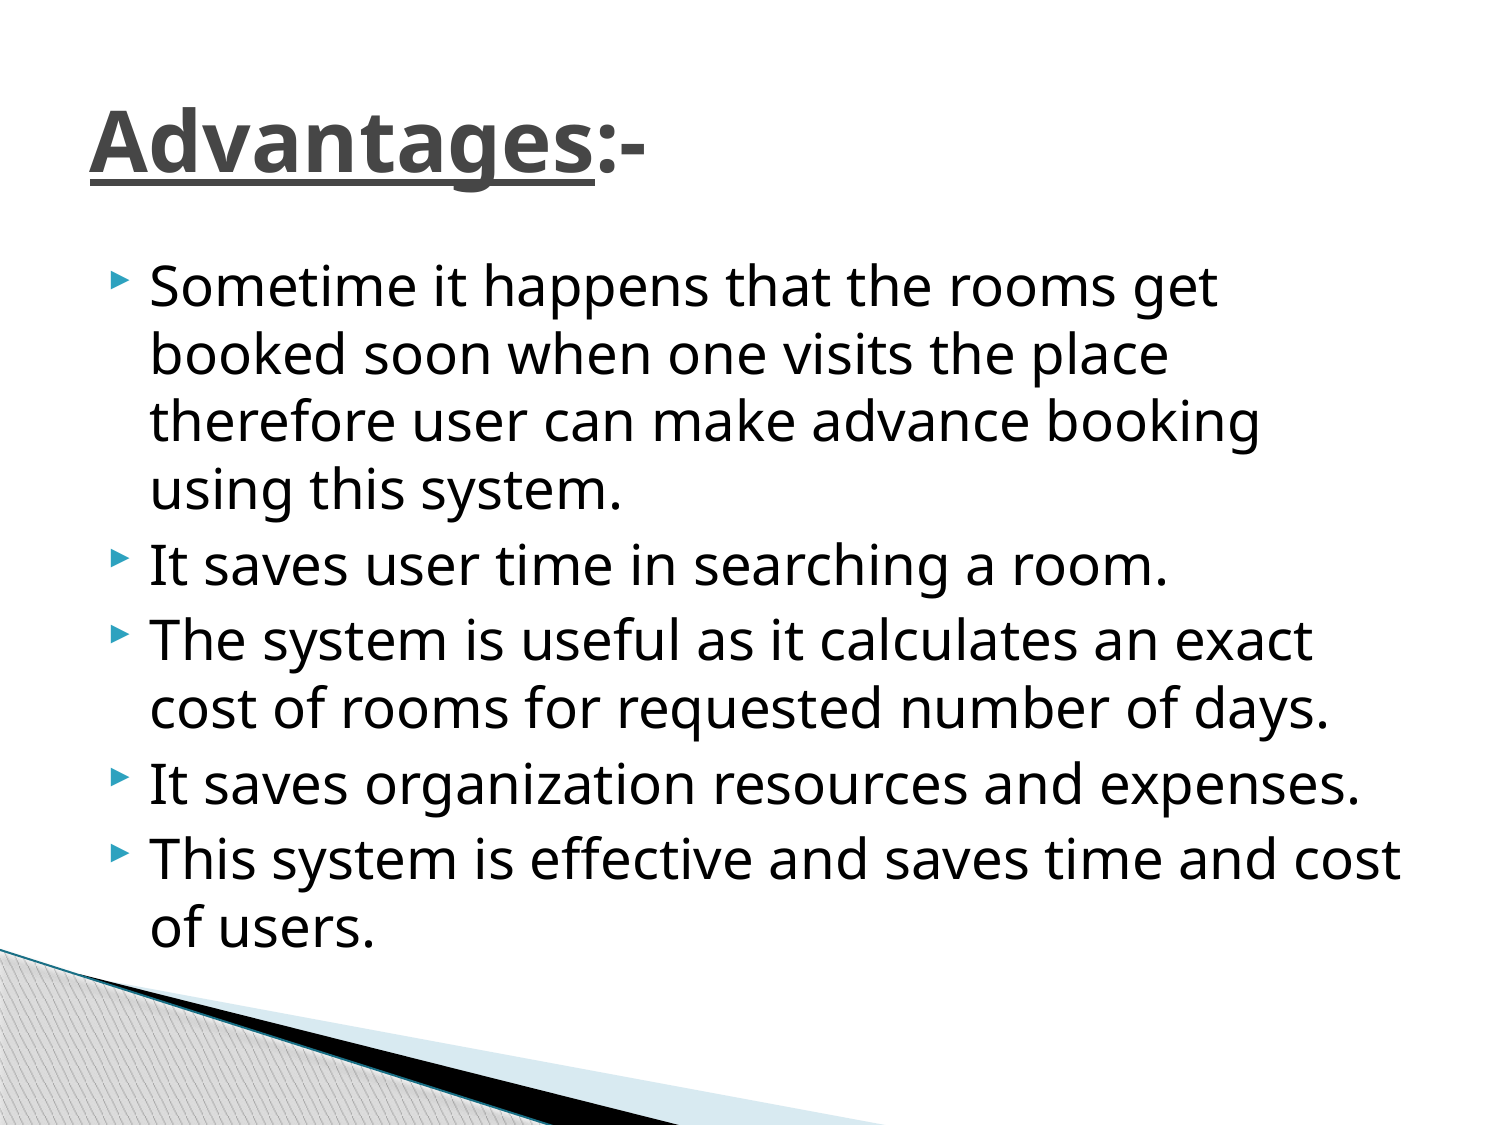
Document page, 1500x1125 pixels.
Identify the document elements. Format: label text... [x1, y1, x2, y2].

list Sometime it happens that the rooms get booked soon when one visits the place therefore user can make advance booking using this system. It saves user time in searching a room. The system is useful as it calculates an exact cost of rooms for requested number of days. It saves organization resources and expenses. This system is effective and saves time and cost of users. [75, 243, 1425, 986]
title Advantages:- [75, 45, 1425, 233]
